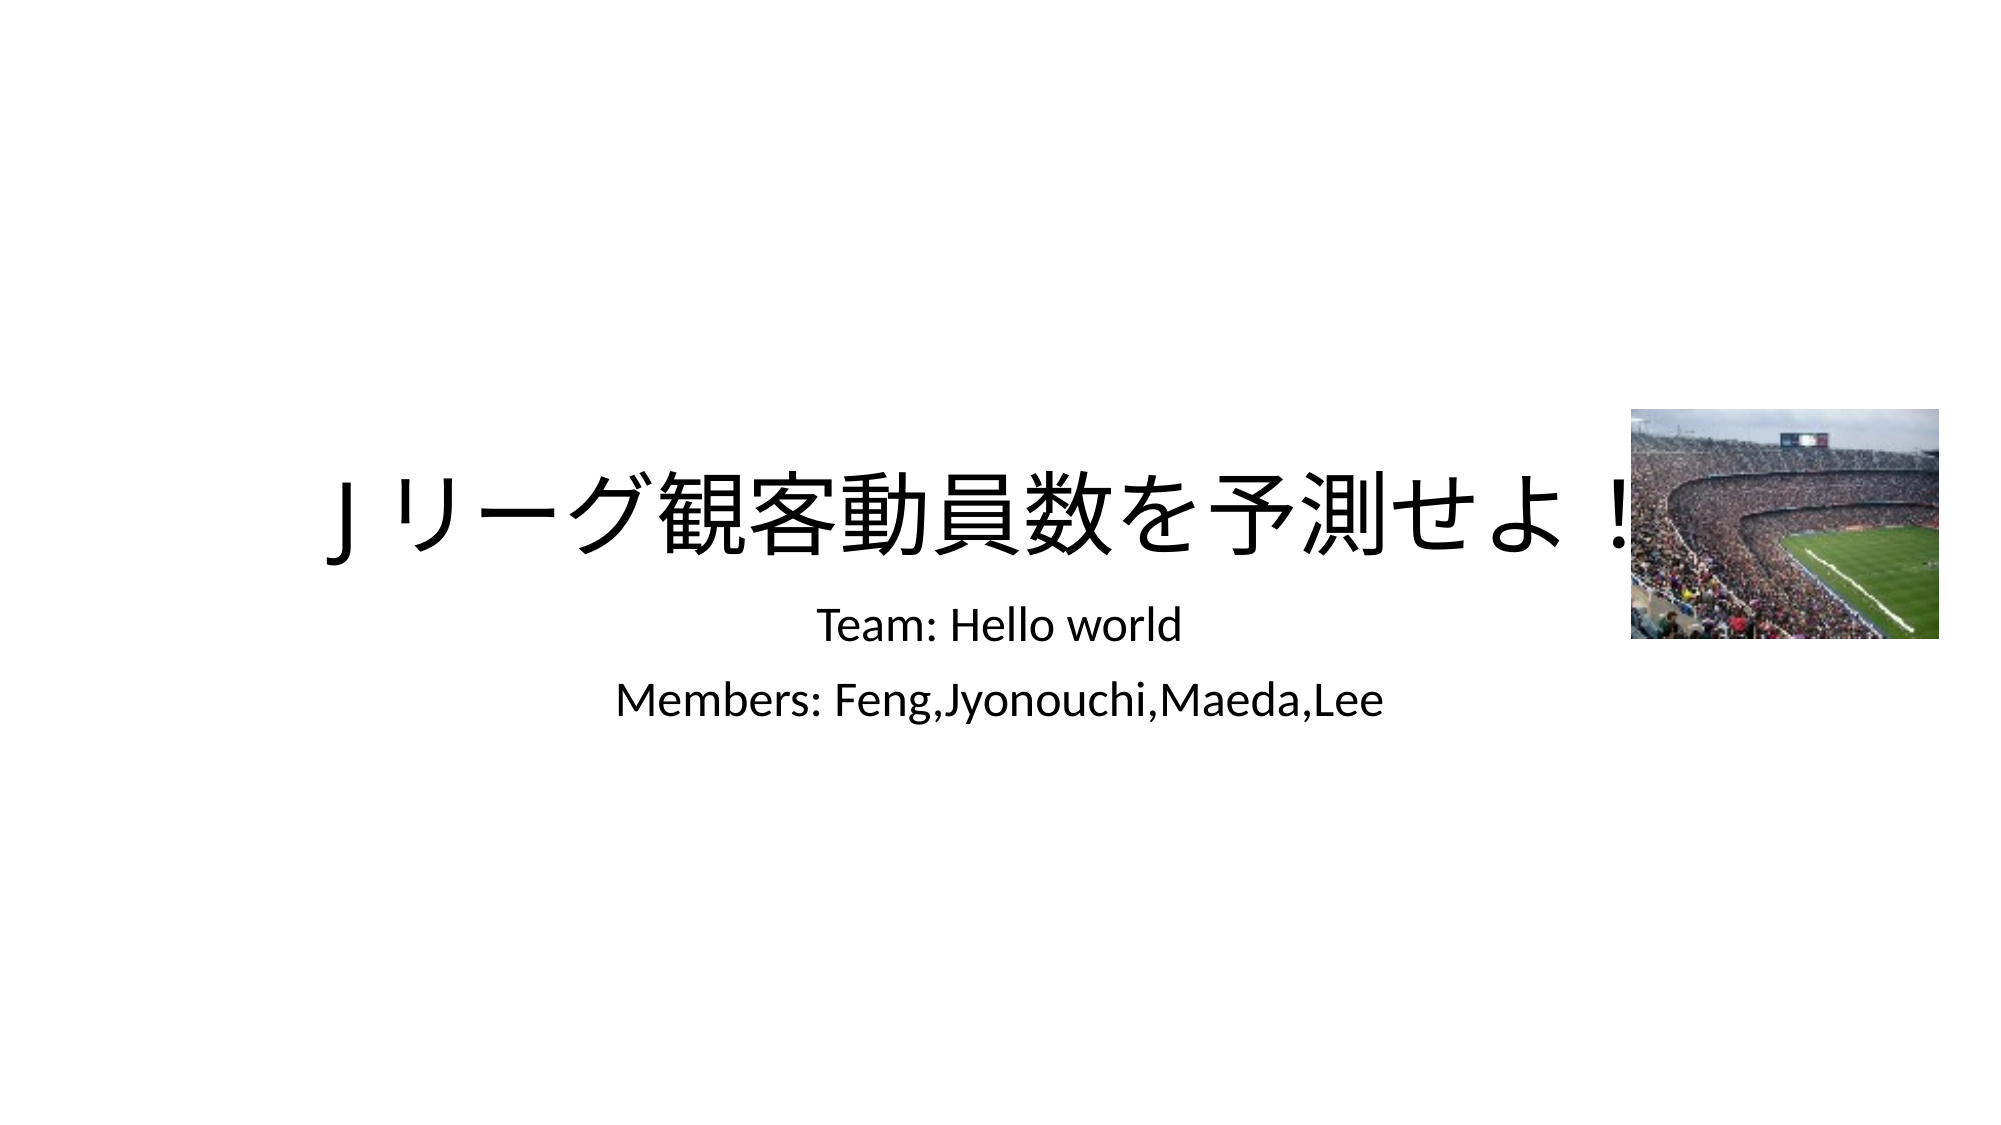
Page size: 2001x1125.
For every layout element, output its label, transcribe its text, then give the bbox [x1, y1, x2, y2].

title Jリーグ観客動員数を予測せよ！ [249, 184, 1750, 576]
picture [1631, 409, 1939, 639]
subtitle Team: Hello world Members: Feng,Jyonouchi,Maeda,Lee [249, 590, 1750, 863]
